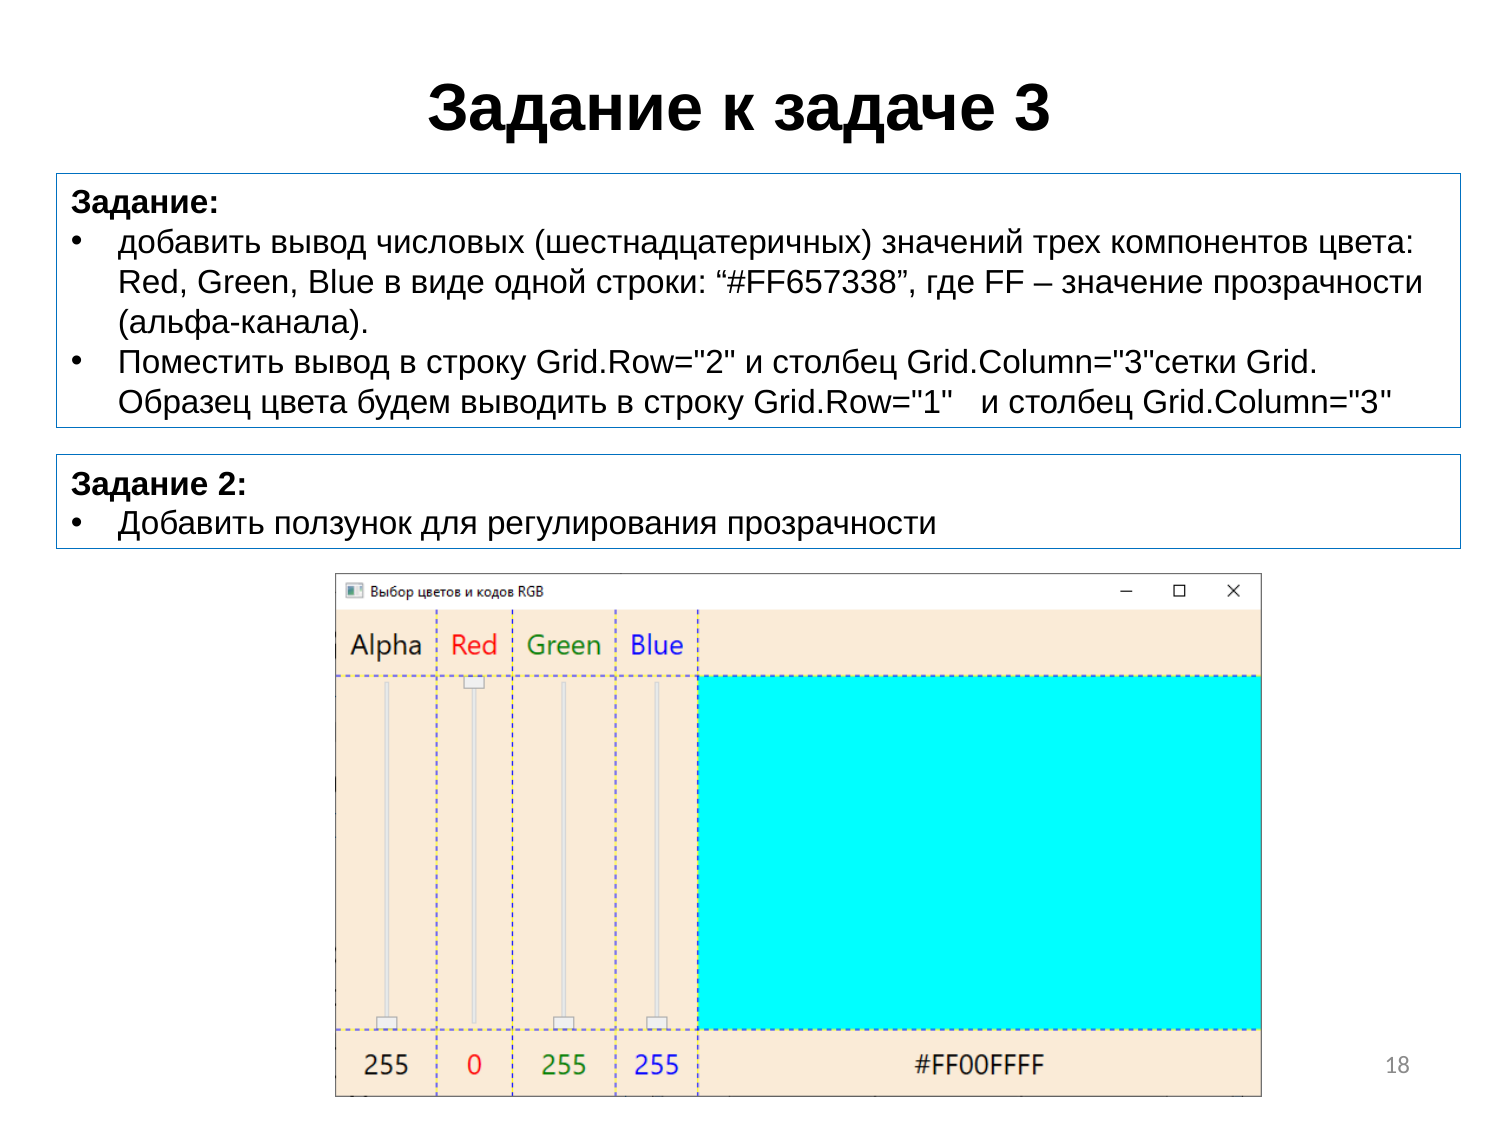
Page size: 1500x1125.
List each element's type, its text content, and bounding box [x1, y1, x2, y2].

text_box Задание: добавить вывод числовых (шестнадцатеричных) значений трех компонентов цвета: Red, Green, Blue в виде одной строки: “#FF657338”, где FF – значение прозрачности (альфа-канала). Поместить вывод в строку Grid.Row="2" и столбец Grid.Column="3"сетки Grid. Образец цвета будем выводить в строку Grid.Row="1" и столбец Grid.Column="3" [56, 173, 1461, 428]
slide_number 18 [1074, 1024, 1425, 1103]
picture [335, 573, 1262, 1097]
text_box Задание 2: Добавить ползунок для регулирования прозрачности [56, 454, 1461, 549]
title Задание к задаче 3 [56, 45, 1461, 173]
